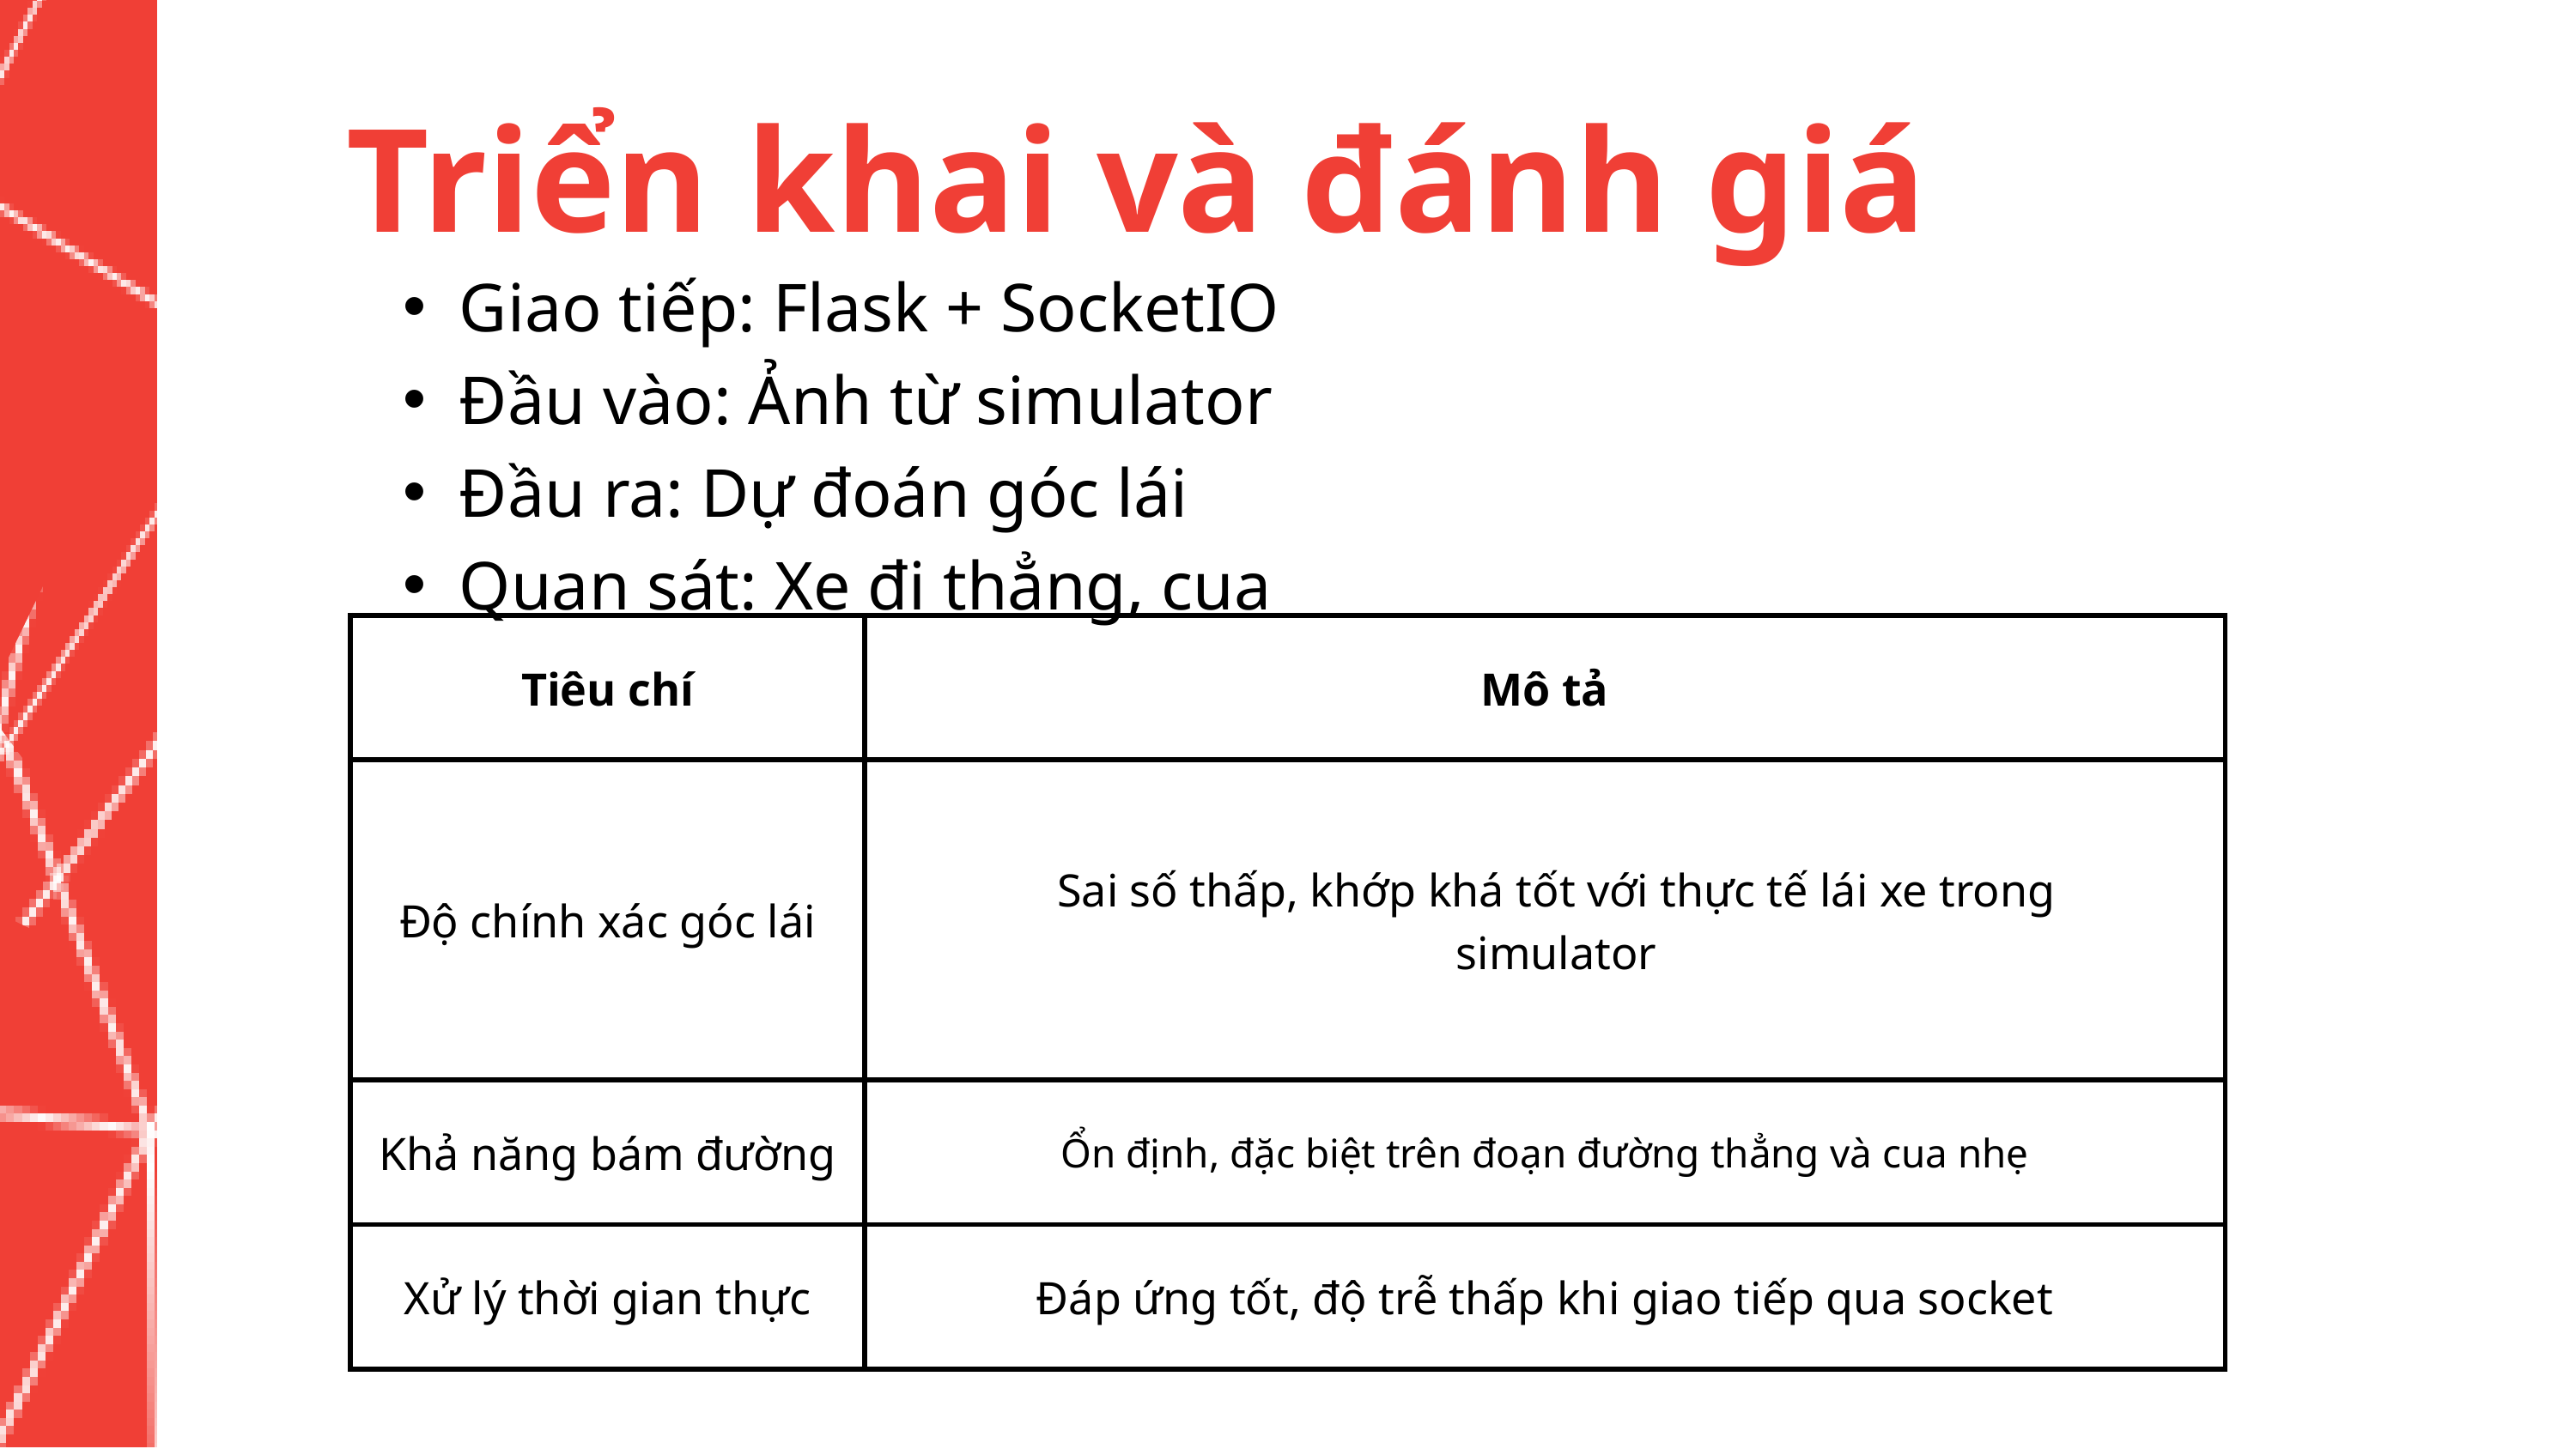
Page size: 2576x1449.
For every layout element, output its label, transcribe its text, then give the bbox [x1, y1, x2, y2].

text_box Triển khai và đánh giá [987, 88, 2091, 261]
text_box Giao tiếp: Flask + SocketIO Đầu vào: Ảnh từ simulator Đầu ra: Dự đoán góc lái Quan sát: Xe đi thẳng, cua [987, 252, 2036, 623]
table_cell Sai số thấp, khớp khá tốt với thực tế lái xe trong simulator [987, 762, 2223, 1077]
table_cell Ổn định, đặc biệt trên đoạn đường thẳng và cua nhẹ [987, 1082, 2223, 1222]
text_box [0, 0, 984, 1449]
table_header Mô tả [987, 618, 2223, 757]
table_cell Đáp ứng tốt, độ trễ thấp khi giao tiếp qua socket [987, 1227, 2223, 1367]
